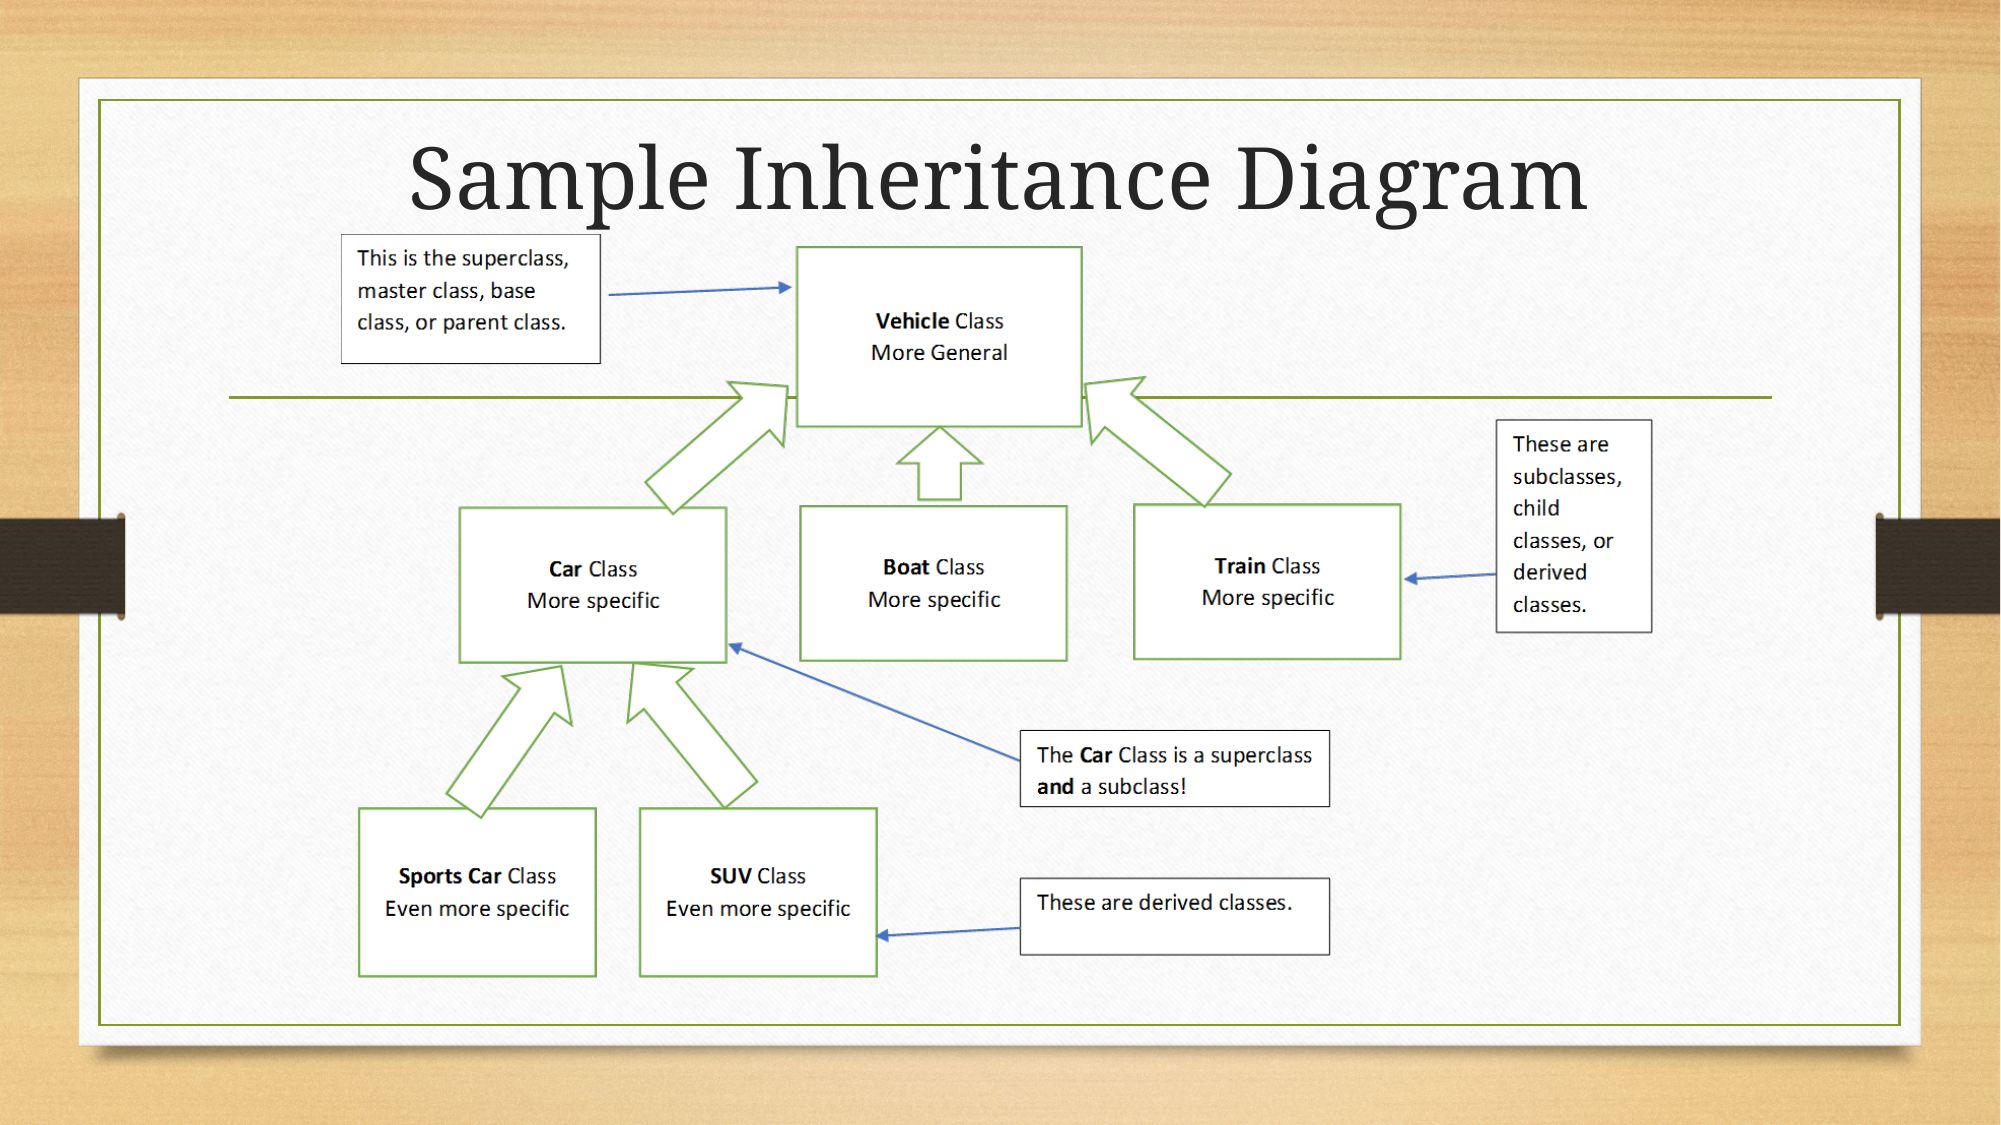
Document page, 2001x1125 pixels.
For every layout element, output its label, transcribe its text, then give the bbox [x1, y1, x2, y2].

picture [0, 0, 2001, 1125]
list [341, 234, 1660, 982]
title Sample Inheritance Diagram [212, 115, 1788, 235]
